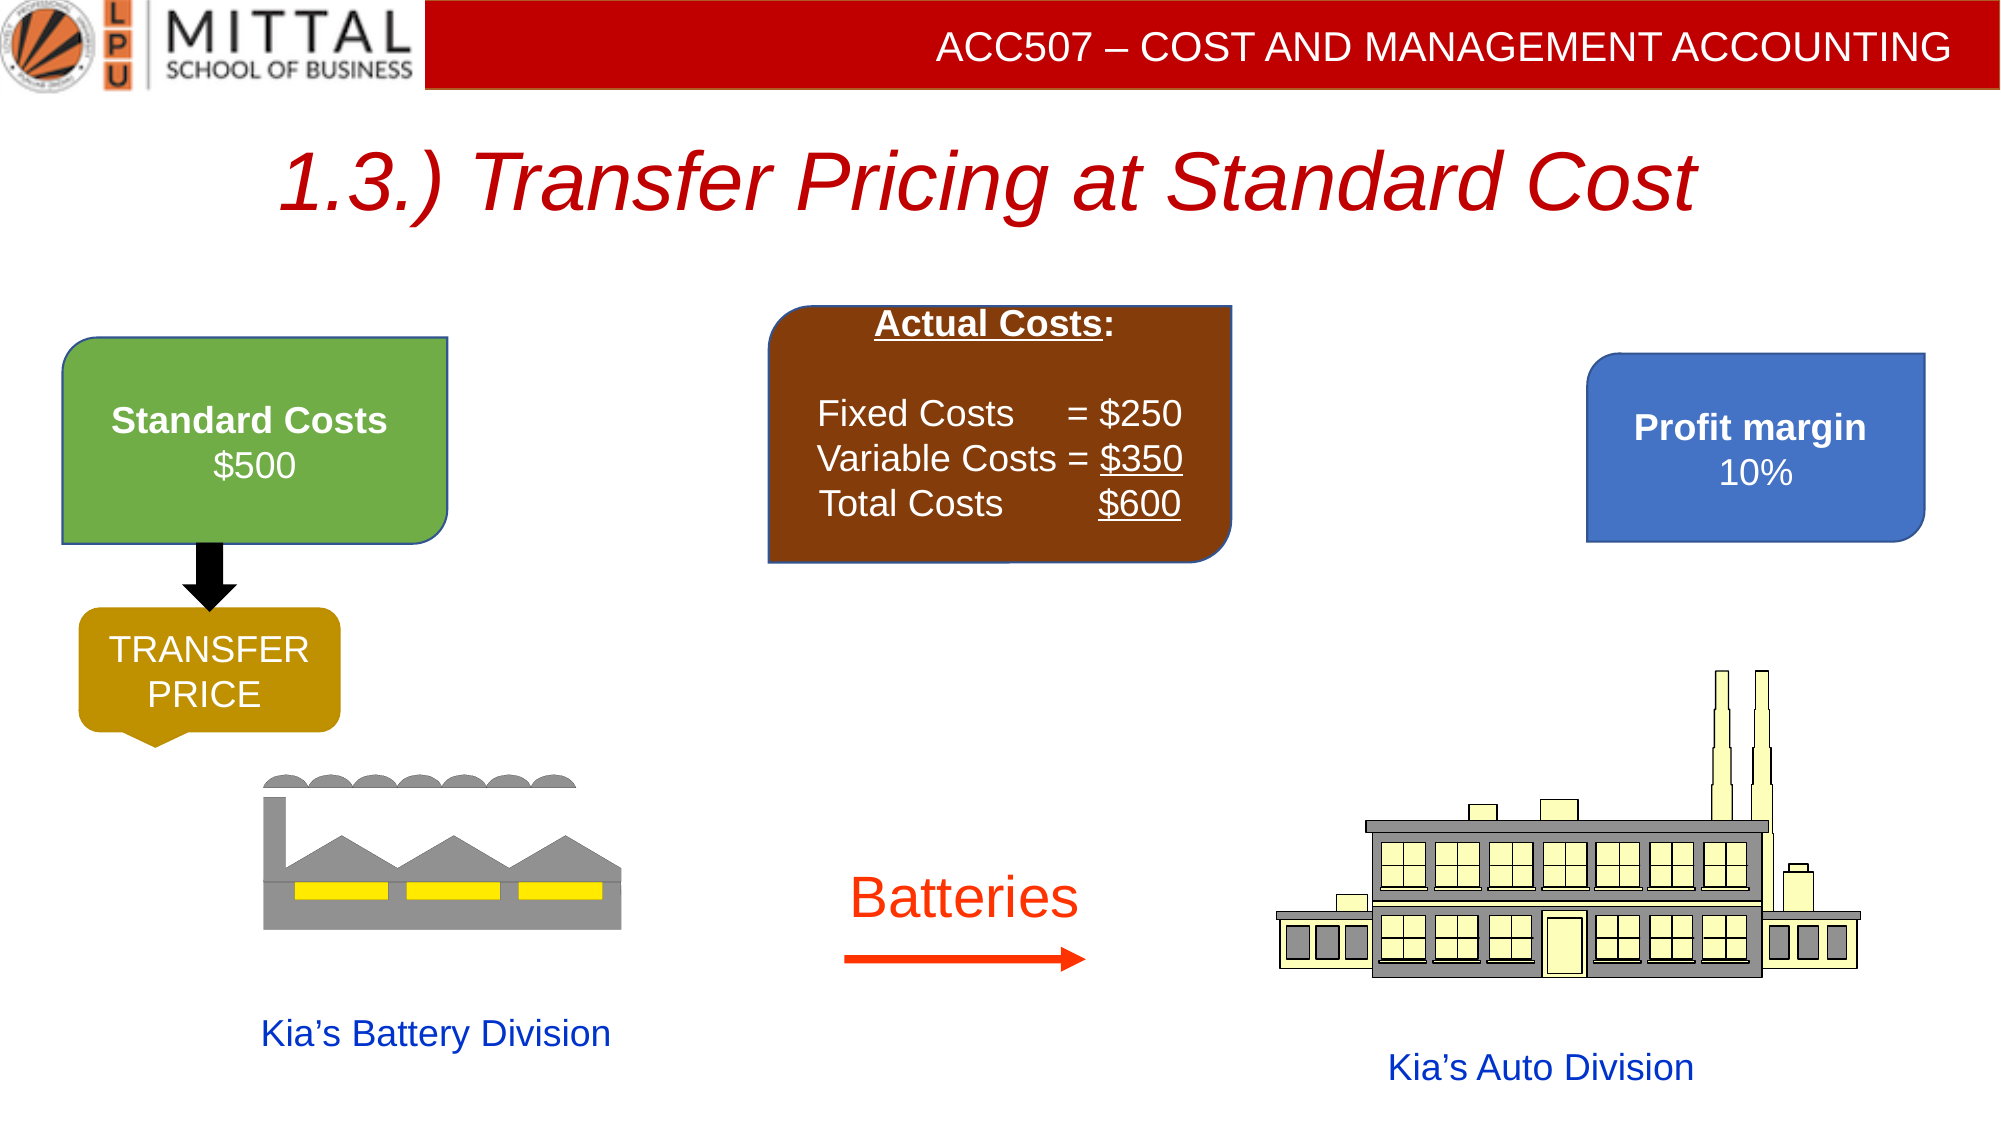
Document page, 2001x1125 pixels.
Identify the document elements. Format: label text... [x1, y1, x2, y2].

picture [0, 0, 425, 96]
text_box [254, 766, 630, 937]
text_box TRANSFER PRICE [78, 607, 341, 748]
text_box Profit margin 10% [1586, 352, 1926, 543]
text_box [844, 953, 1086, 966]
text_box Standard Costs $500 [61, 336, 449, 545]
text_box Kia’s Battery Division [245, 1001, 627, 1062]
text_box [182, 542, 238, 613]
title 1.3.) Transfer Pricing at Standard Cost [137, 89, 1863, 278]
text_box Actual Costs: Fixed Costs = $250 Variable Costs = $350 Total Costs $600 [767, 305, 1233, 564]
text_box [1276, 668, 1863, 980]
text_box Batteries [834, 851, 1096, 937]
text_box Kia’s Auto Division [1372, 1035, 1710, 1096]
